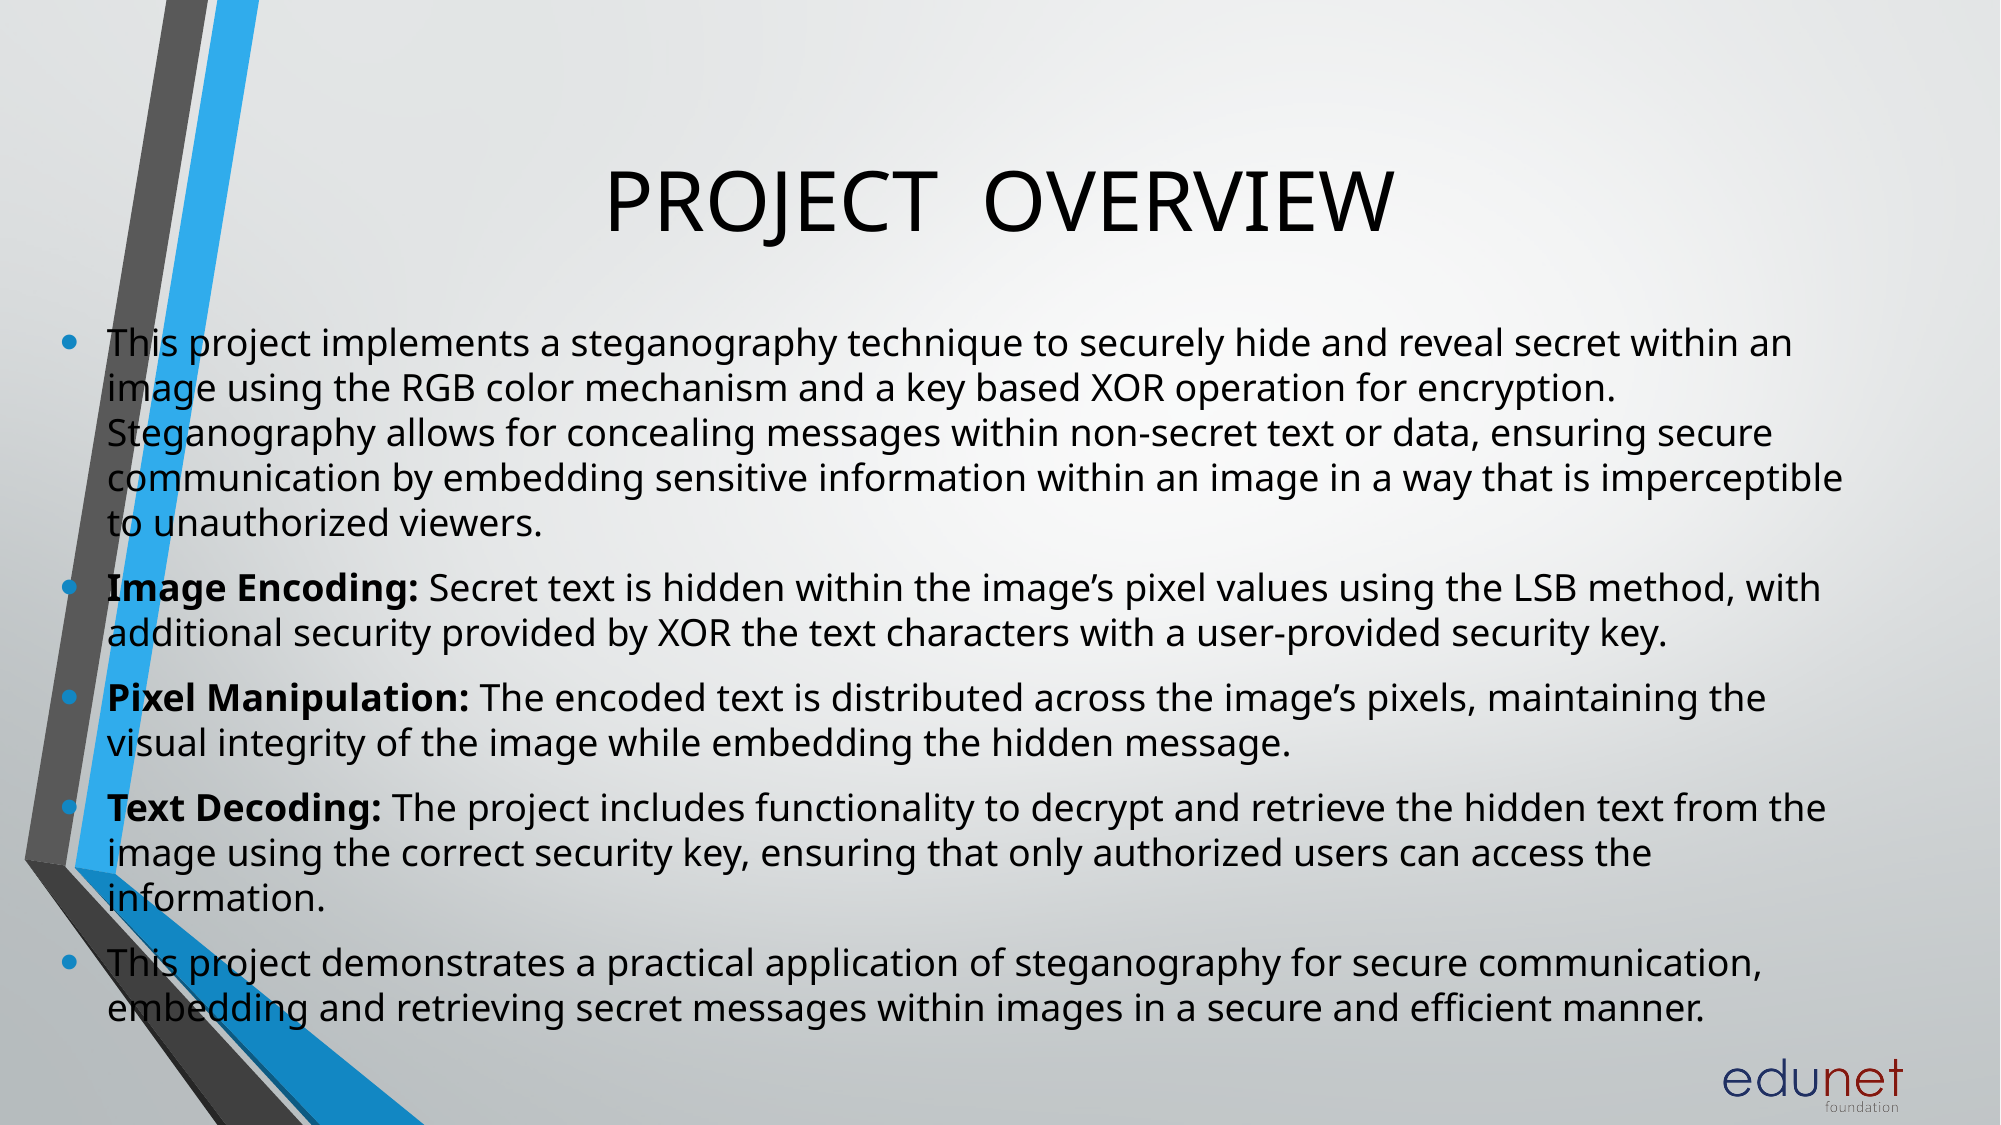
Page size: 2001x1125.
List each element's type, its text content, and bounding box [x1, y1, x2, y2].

title PROJECT OVERVIEW [95, 115, 1905, 282]
picture [1719, 1056, 1905, 1116]
list This project implements a steganography technique to securely hide and reveal secret within an image using the RGB color mechanism and a key based XOR operation for encryption. Steganography allows for concealing messages within non-secret text or data, ensuring secure communication by embedding sensitive information within an image in a way that is imperceptible to unauthorized viewers. Image Encoding: Secret text is hidden within the image’s pixel values using the LSB method, with additional security provided by XOR the text characters with a user-provided security key. Pixel Manipulation: The encoded text is distributed across the image’s pixels, maintaining the visual integrity of the image while embedding the hidden message. Text Decoding: The project includes functionality to decrypt and retrieve the hidden text from the image using the correct security key, ensuring that only authorized users can access the information. This project demonstrates a practical application of steganography for secure communication, embedding and retrieving secret messages within images in a secure and efficient manner. [44, 302, 1890, 1046]
